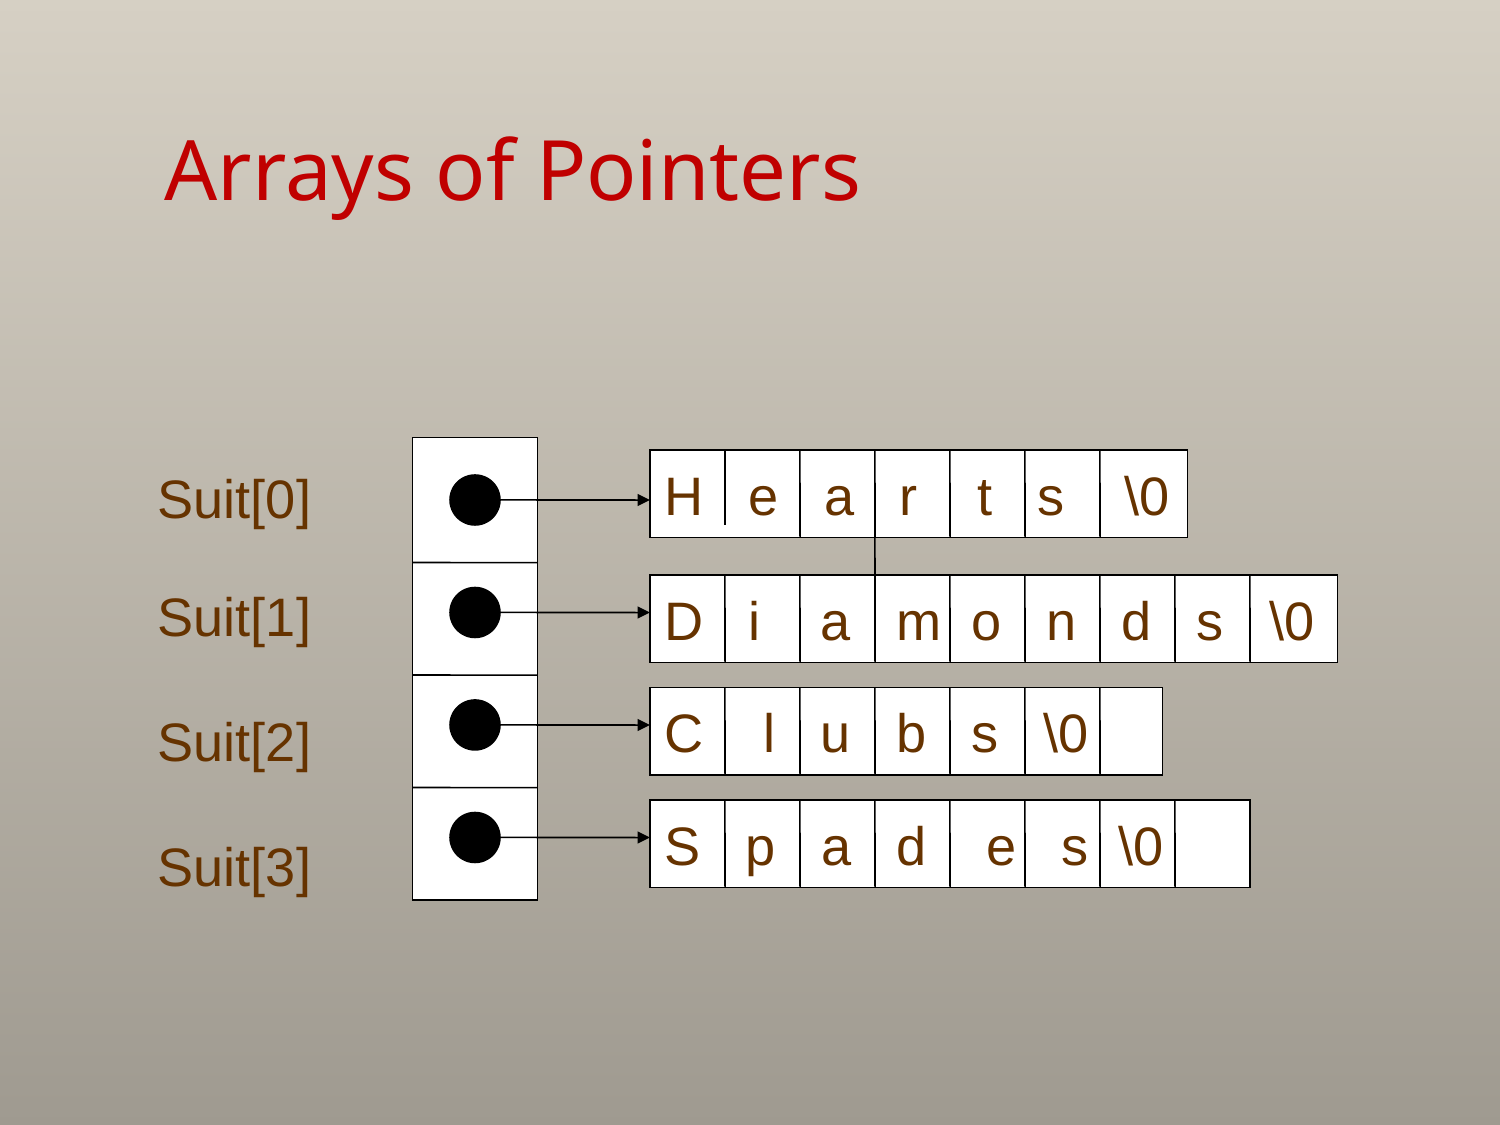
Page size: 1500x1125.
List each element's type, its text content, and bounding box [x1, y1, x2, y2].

title Arrays of Pointers [150, 45, 1425, 233]
text_box Suit[0] [142, 456, 327, 537]
text_box S p a d e s \0 [649, 799, 1250, 888]
text_box [545, 718, 650, 732]
text_box C l u b s \0 [649, 687, 1163, 775]
text_box Suit[1] [142, 574, 327, 655]
text_box D i a m o n d s \0 [649, 574, 1338, 663]
text_box [545, 606, 650, 619]
text_box [545, 831, 650, 844]
text_box Suit[3] [142, 824, 327, 905]
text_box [412, 437, 538, 901]
text_box H e a r t s \0 [649, 449, 1188, 538]
text_box Suit[2] [142, 699, 327, 780]
text_box [545, 493, 650, 507]
